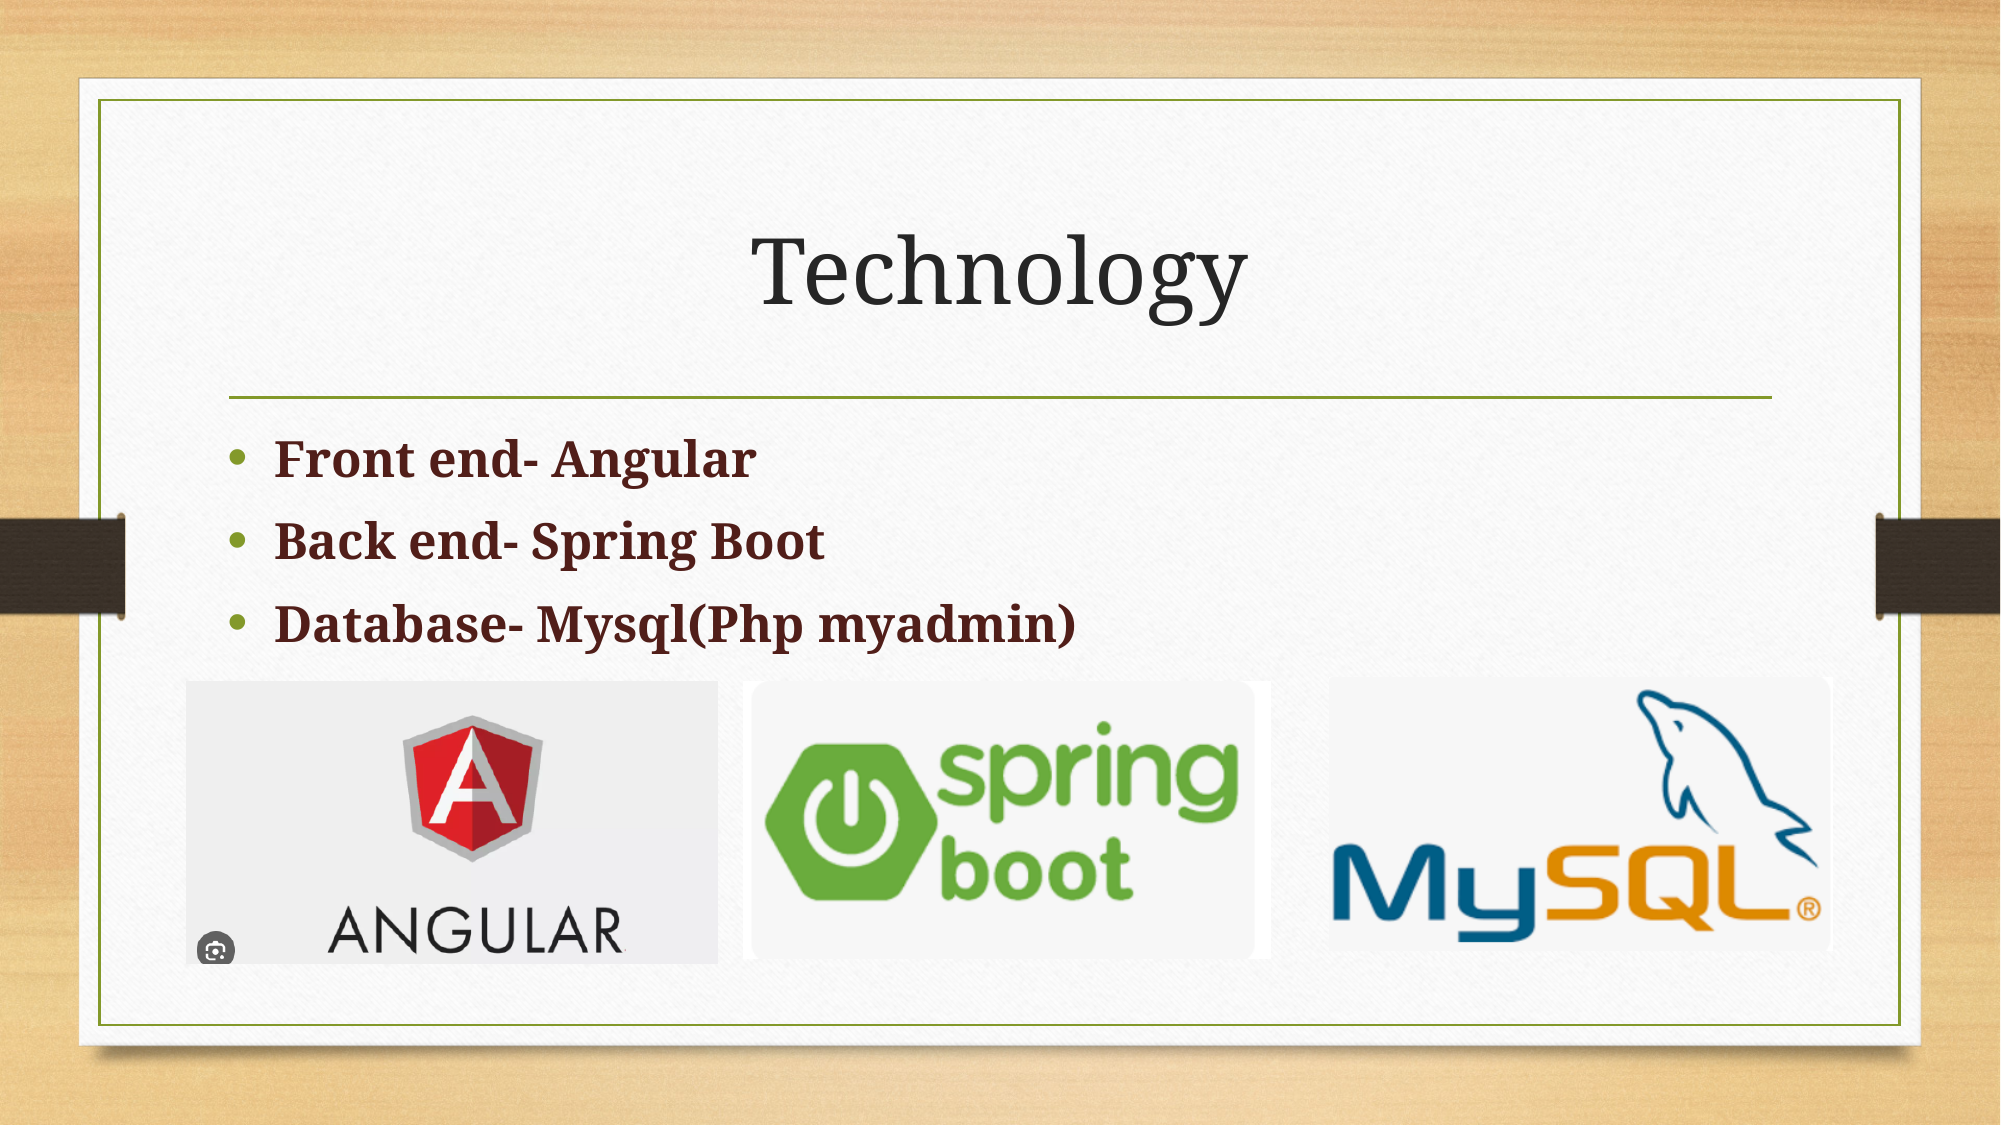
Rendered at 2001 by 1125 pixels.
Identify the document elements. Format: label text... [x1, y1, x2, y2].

list Front end- Angular Back end- Spring Boot Database- Mysql(Php myadmin) [212, 419, 1788, 964]
picture [0, 0, 2001, 1125]
title Technology [212, 161, 1788, 375]
